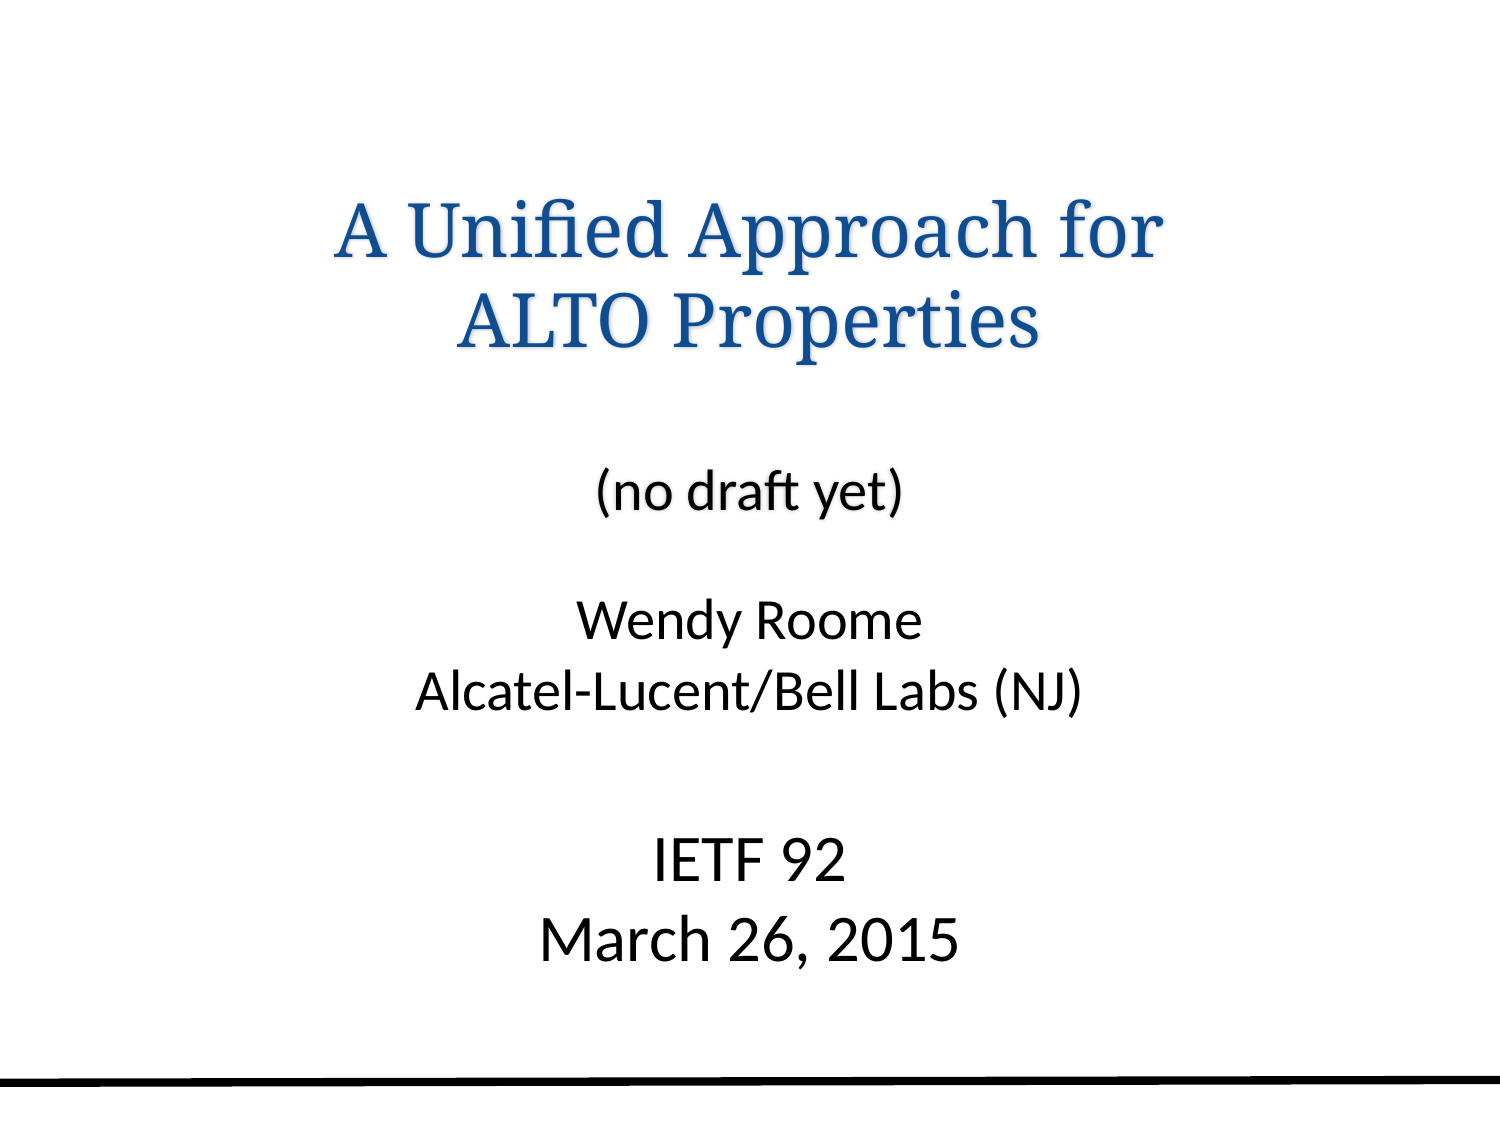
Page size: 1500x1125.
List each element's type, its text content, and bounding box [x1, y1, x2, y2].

title A Unified Approach for ALTO Properties (no draft yet) [112, 151, 1388, 553]
subtitle Wendy Roome Alcatel-Lucent/Bell Labs (NJ) IETF 92 March 26, 2015 [225, 574, 1275, 1018]
